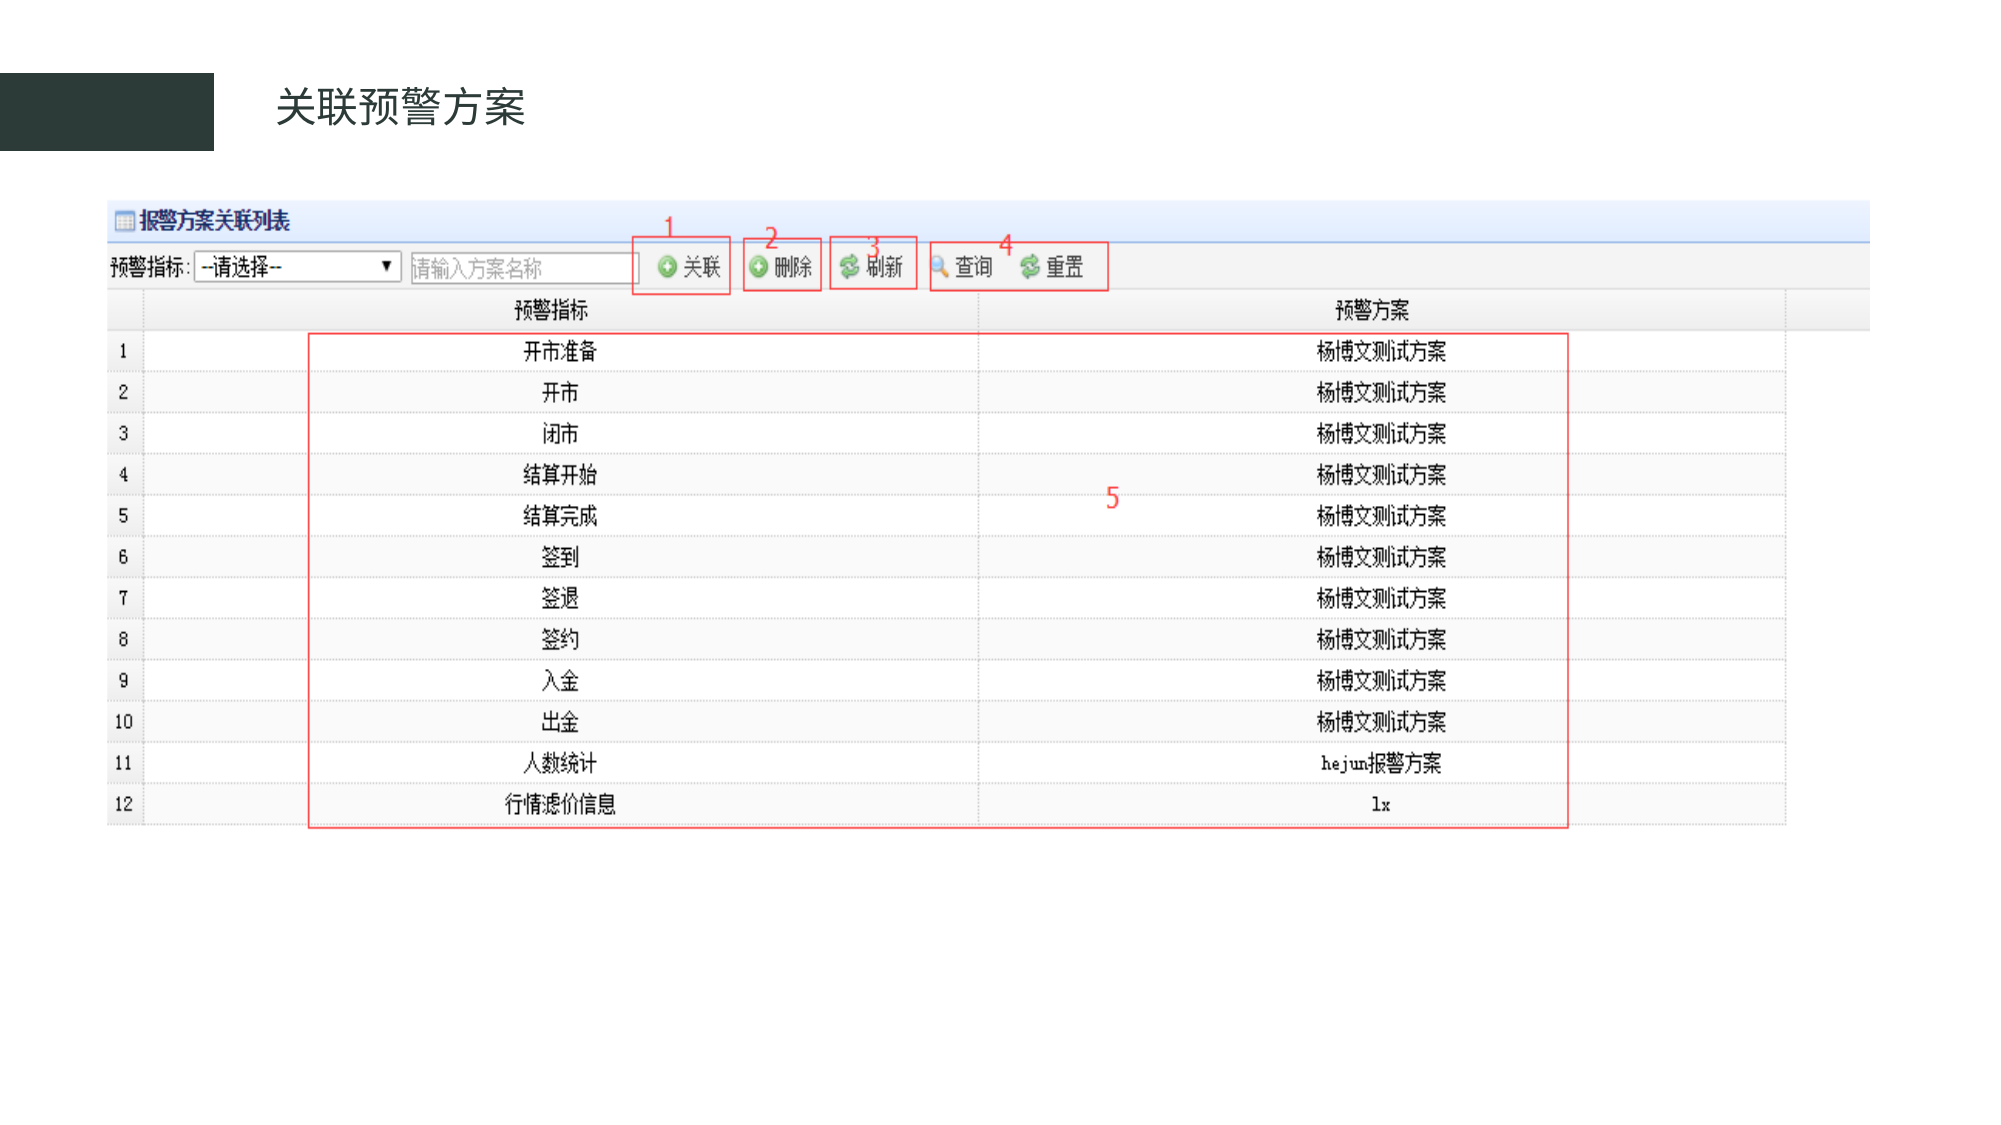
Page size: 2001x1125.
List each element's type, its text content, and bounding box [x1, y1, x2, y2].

text_box 关联预警方案 [260, 73, 1563, 139]
text_box [0, 73, 214, 151]
picture [106, 197, 1870, 865]
